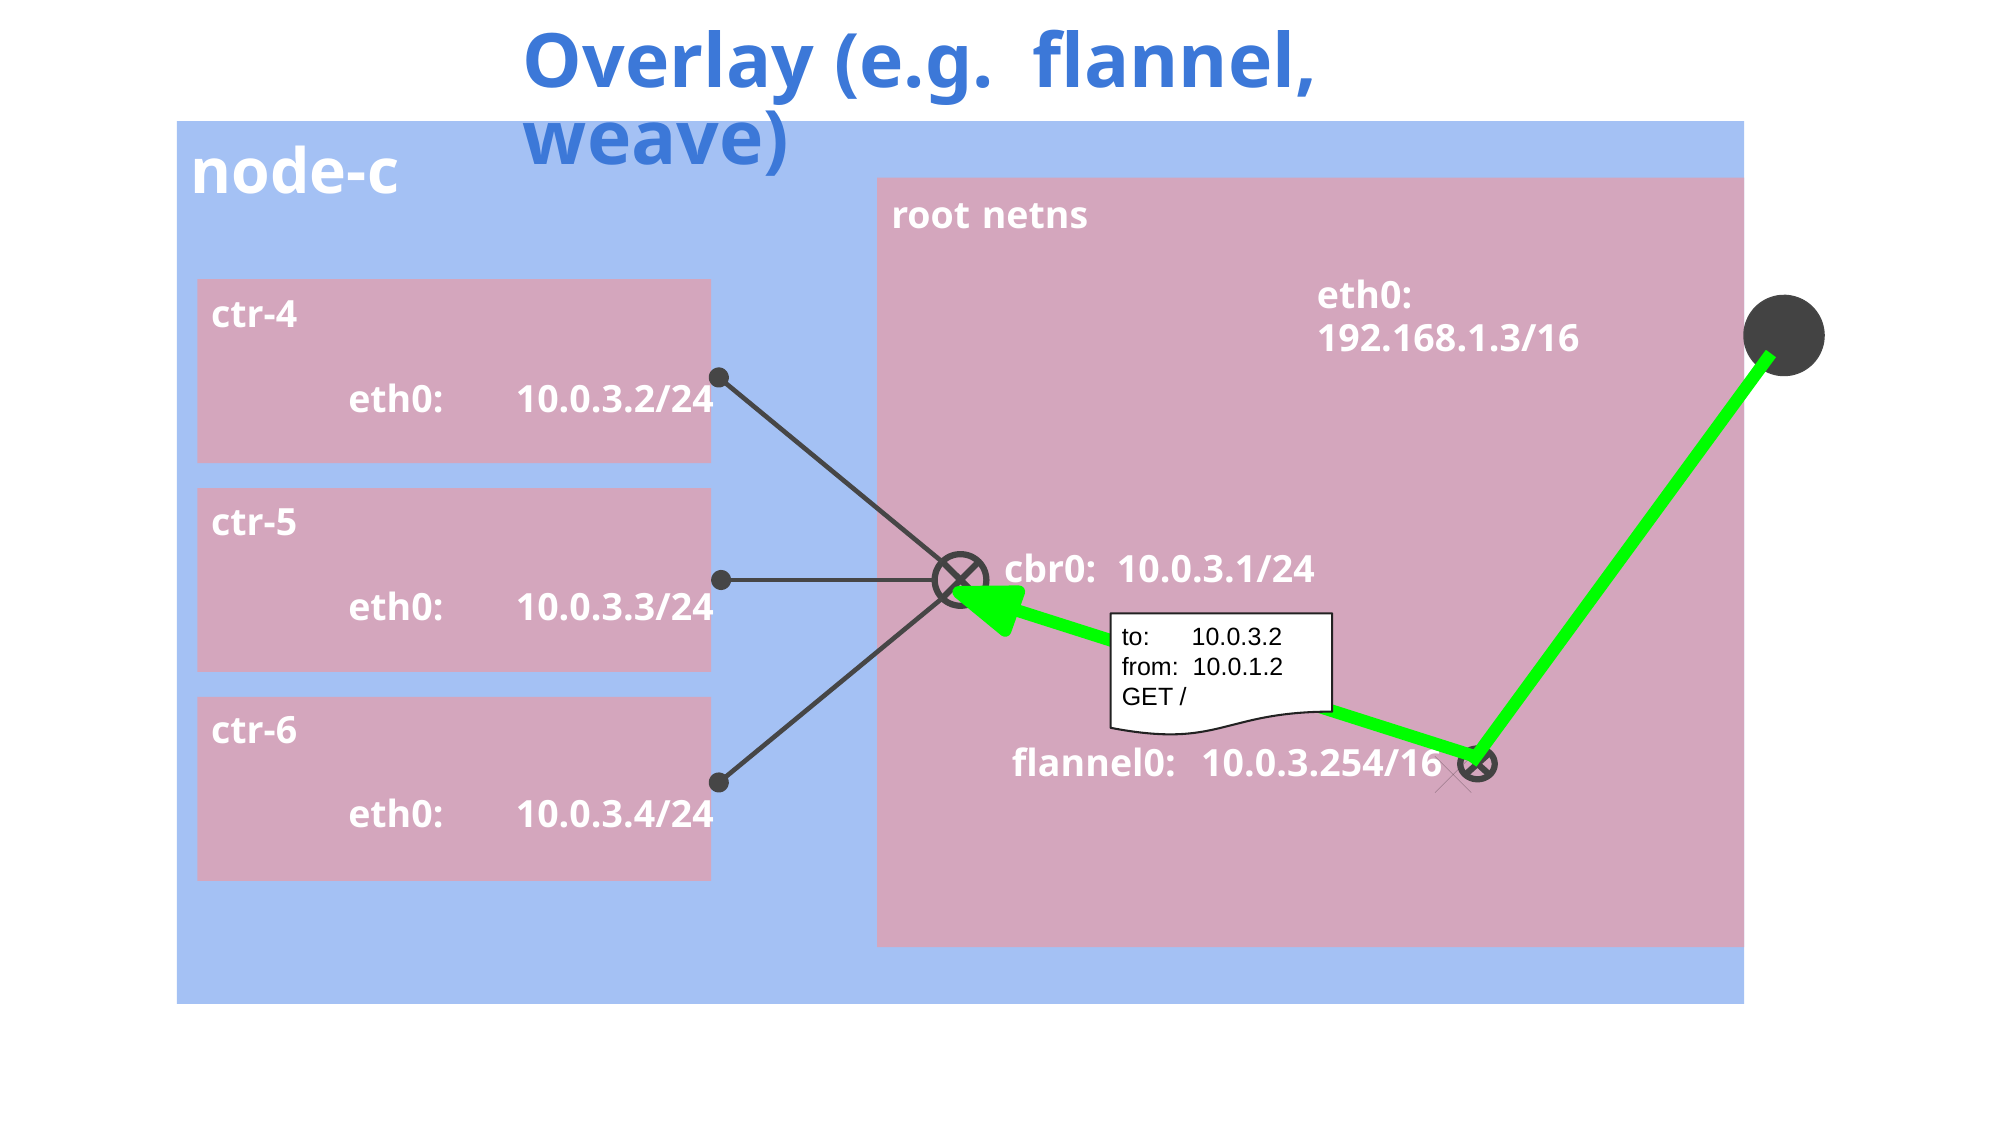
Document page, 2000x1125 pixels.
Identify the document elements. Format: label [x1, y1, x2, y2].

text_box [176, 121, 1825, 1004]
text_box [520, 24, 1607, 104]
